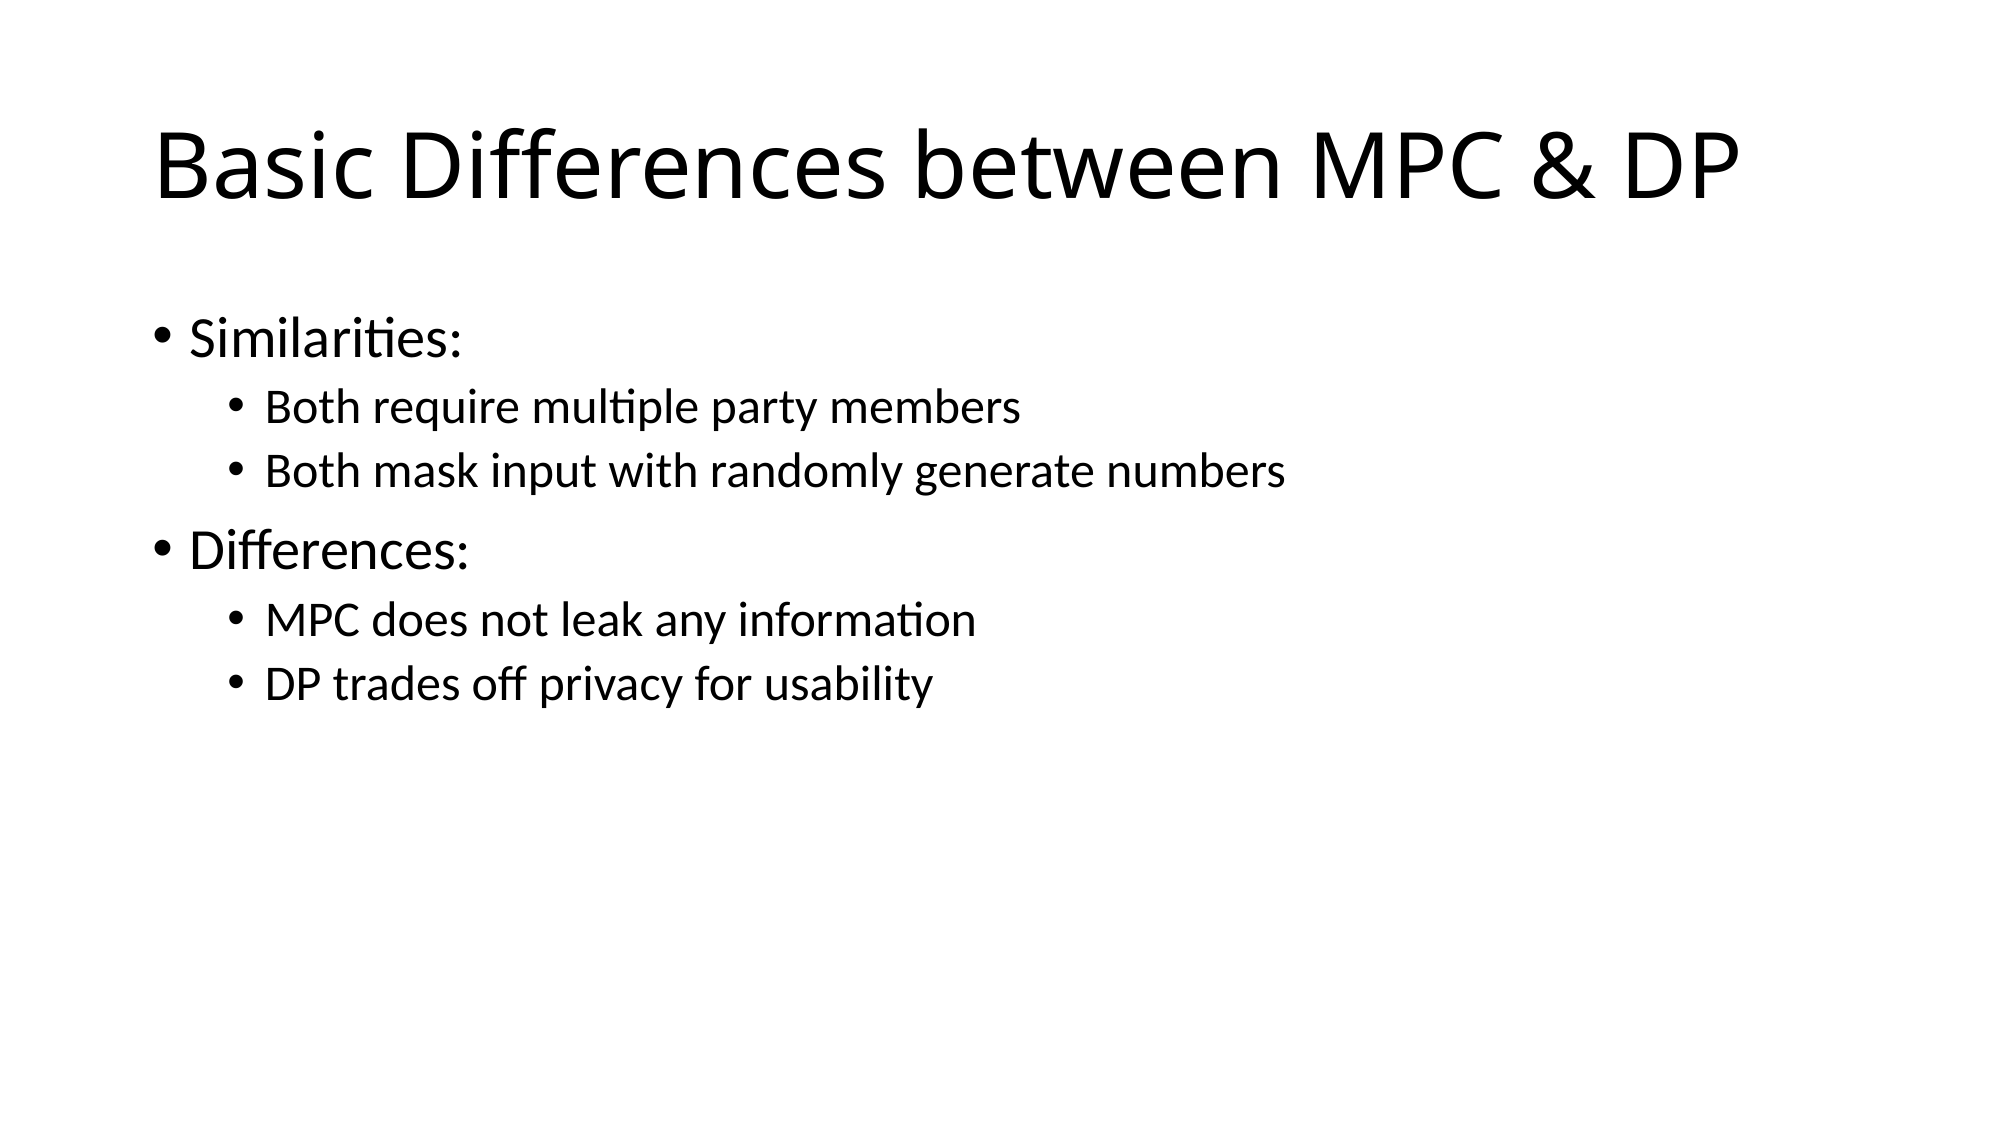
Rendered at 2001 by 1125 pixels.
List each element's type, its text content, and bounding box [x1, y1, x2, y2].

list Similarities: Both require multiple party members Both mask input with randomly generate numbers Differences: MPC does not leak any information DP trades off privacy for usability [137, 299, 1863, 1014]
title Basic Differences between MPC & DP [137, 59, 1863, 278]
